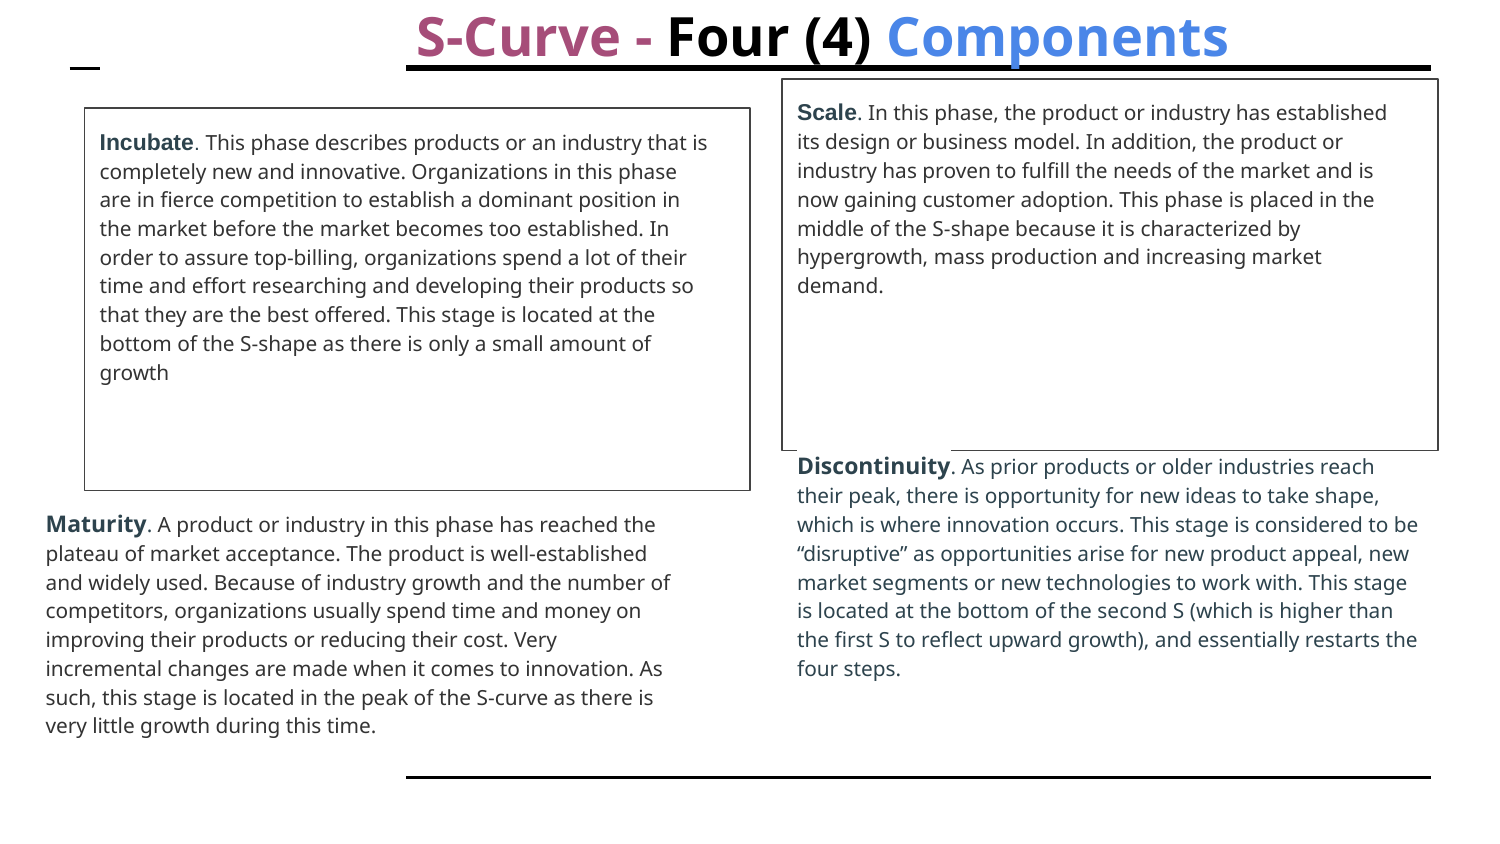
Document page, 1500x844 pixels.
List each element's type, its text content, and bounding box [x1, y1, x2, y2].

text_box Discontinuity. As prior products or older industries reach their peak, there is opportunity for new ideas to take shape, which is where innovation occurs. This stage is considered to be “disruptive” as opportunities arise for new product appeal, new market segments or new technologies to work with. This stage is located at the bottom of the second S (which is higher than the first S to reflect upward growth), and essentially restarts the four steps. [782, 432, 1457, 775]
text_box Incubate. This phase describes products or an industry that is completely new and innovative. Organizations in this phase are in fierce competition to establish a dominant position in the market before the market becomes too established. In order to assure top-billing, organizations spend a lot of their time and effort researching and developing their products so that they are the best offered. This stage is located at the bottom of the S-shape as there is only a small amount of growth [84, 108, 750, 491]
text_box Maturity. A product or industry in this phase has reached the plateau of market acceptance. The product is well-established and widely used. Because of industry growth and the number of competitors, organizations usually spend time and money on improving their products or reducing their cost. Very incremental changes are made when it comes to innovation. As such, this stage is located in the peak of the S-curve as there is very little growth during this time. [30, 490, 717, 833]
text_box Scale. In this phase, the product or industry has established its design or business model. In addition, the product or industry has proven to fulfill the needs of the market and is now gaining customer adoption. This phase is placed in the middle of the S-shape because it is characterized by hypergrowth, mass production and increasing market demand. [782, 78, 1439, 432]
title S-Curve - Four (4) Components [401, 0, 1439, 70]
